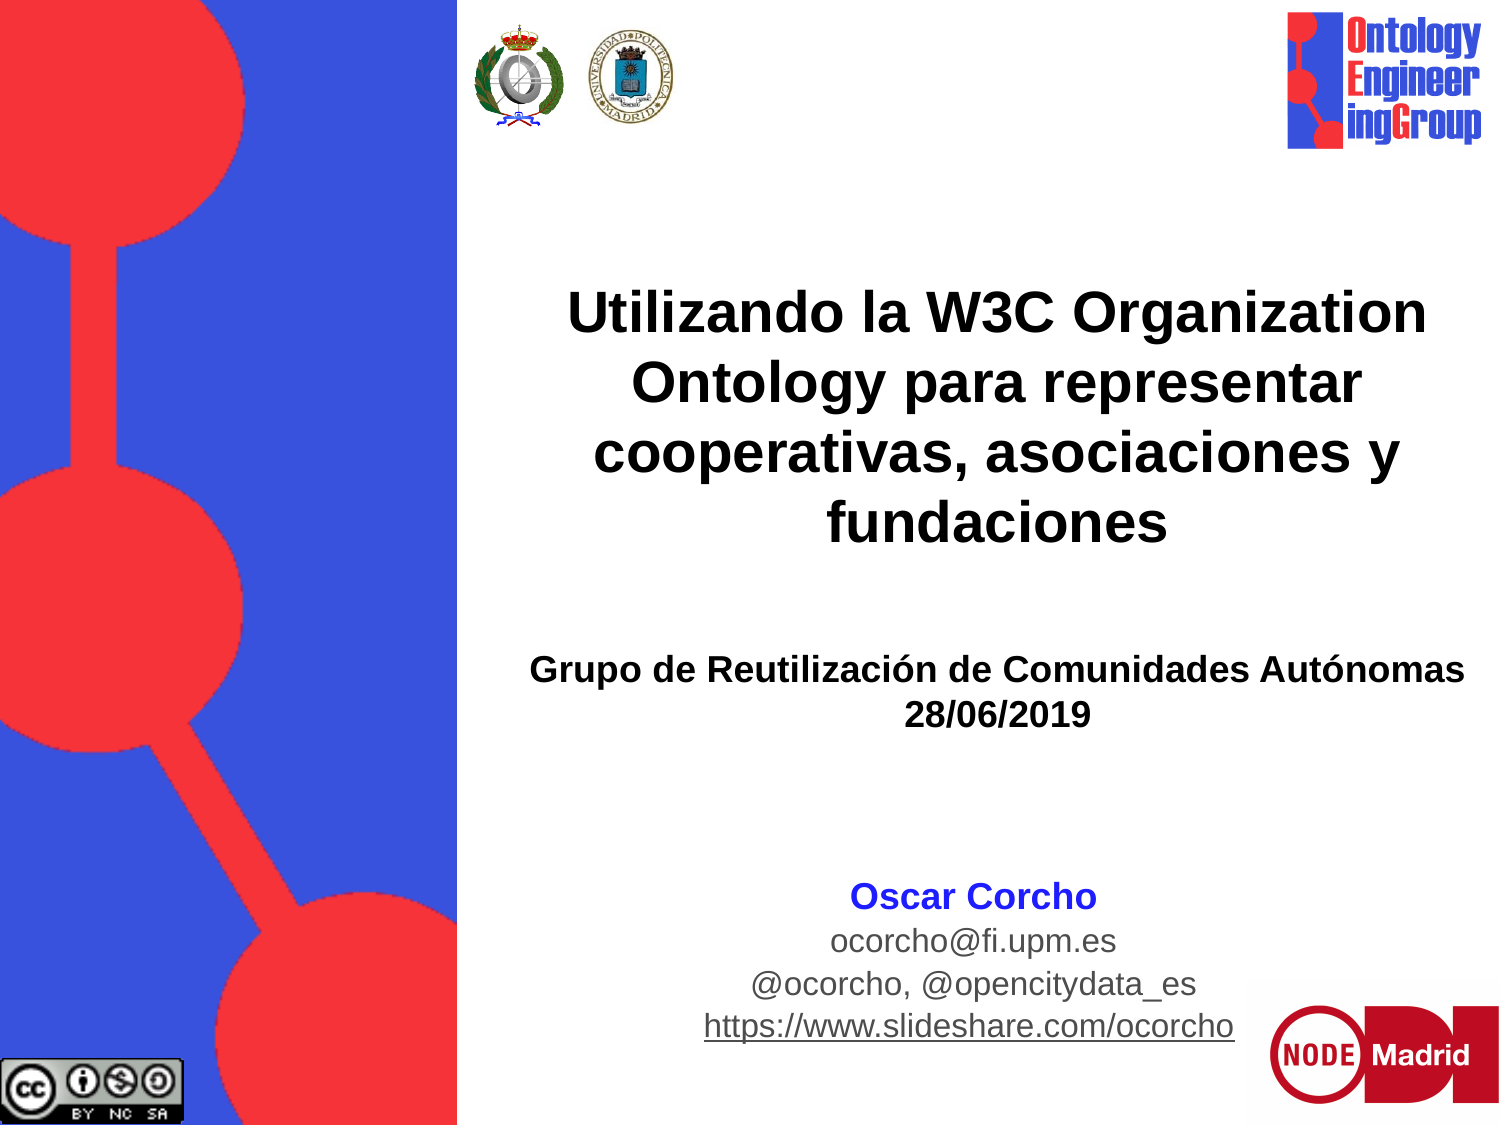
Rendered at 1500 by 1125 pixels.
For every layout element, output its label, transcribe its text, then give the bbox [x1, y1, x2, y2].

picture [474, 24, 564, 127]
picture [1245, 979, 1500, 1125]
picture [1287, 12, 1481, 149]
title Utilizando la W3C Organization Ontology para representar cooperativas, asociaciones y fundaciones Grupo de Reutilización de Comunidades Autónomas 28/06/2019 [495, 267, 1500, 579]
picture [575, 27, 688, 125]
picture [0, 0, 457, 1125]
subtitle Oscar Corcho ocorcho@fi.upm.es @ocorcho, @opencitydata_es https://www.slideshare.com/ocorcho [478, 869, 1470, 1125]
